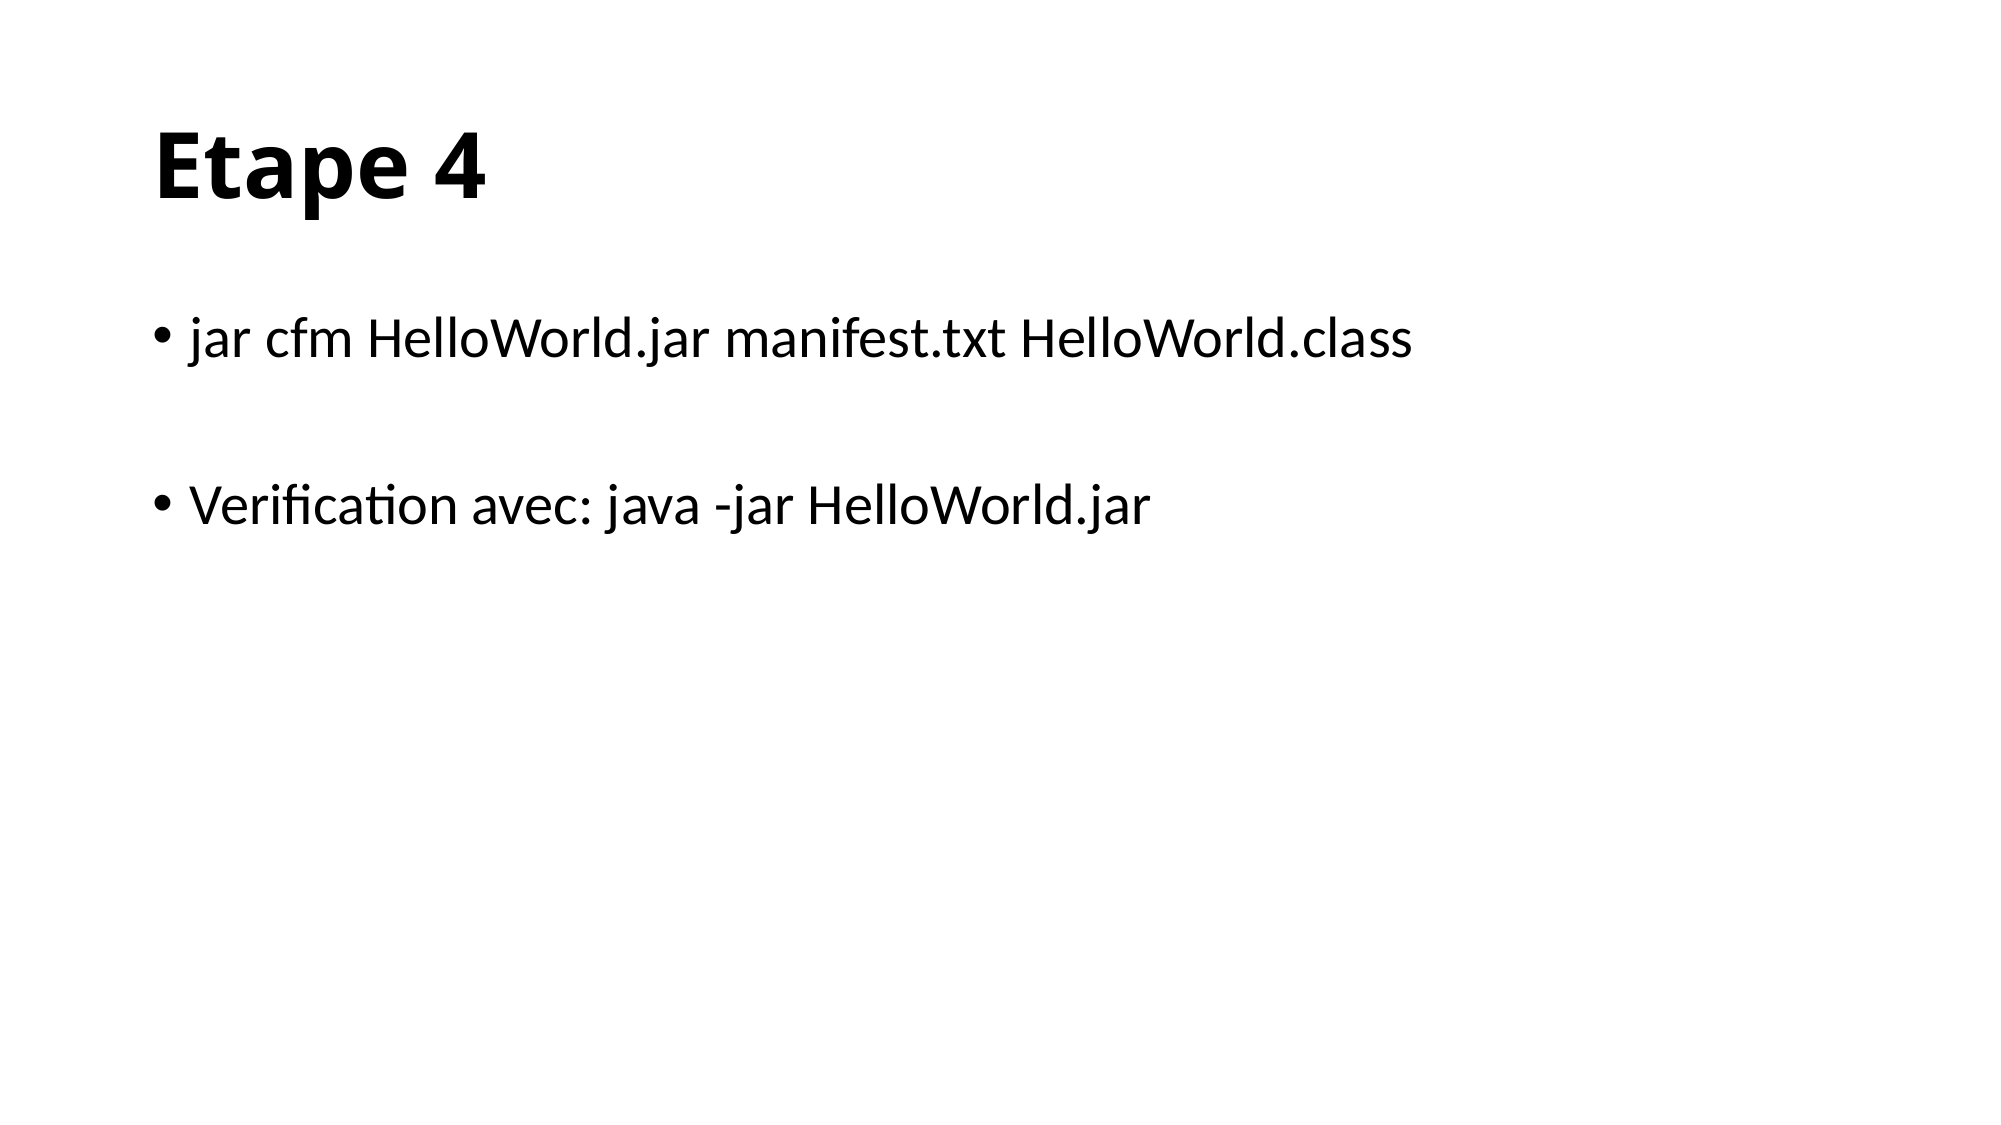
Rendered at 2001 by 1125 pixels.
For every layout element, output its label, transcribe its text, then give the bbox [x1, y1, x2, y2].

title Etape 4 [137, 59, 1863, 278]
list jar cfm HelloWorld.jar manifest.txt HelloWorld.class Verification avec: java -jar HelloWorld.jar [137, 299, 1863, 1014]
